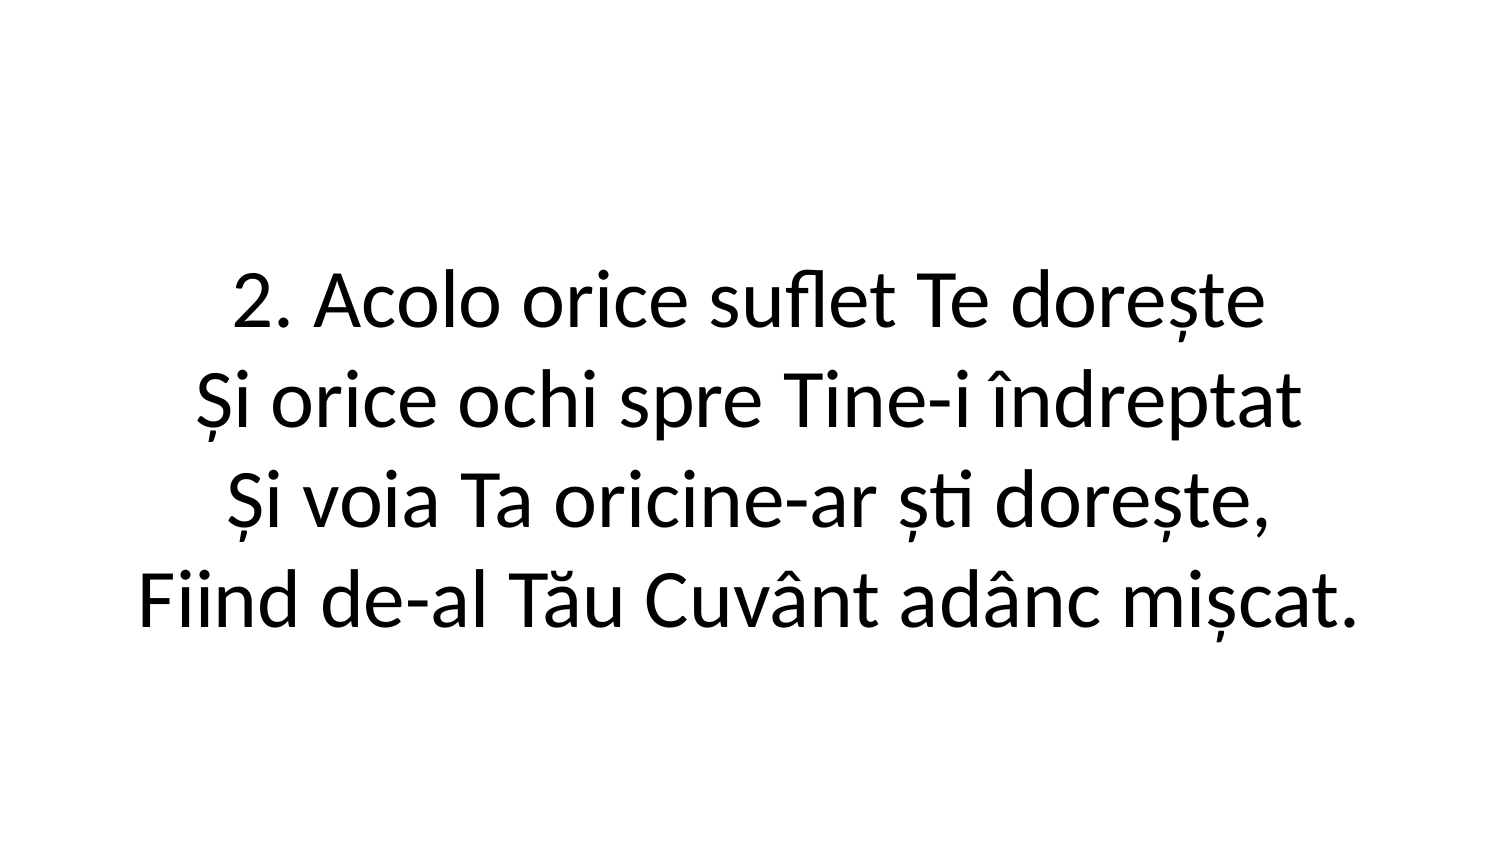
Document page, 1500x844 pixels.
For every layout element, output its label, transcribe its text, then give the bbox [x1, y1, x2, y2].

text_box 2. Acolo orice suflet Te dorește Și orice ochi spre Tine-i îndreptat Și voia Ta oricine-ar ști dorește, Fiind de-al Tău Cuvânt adânc mișcat. [123, 192, 1377, 652]
